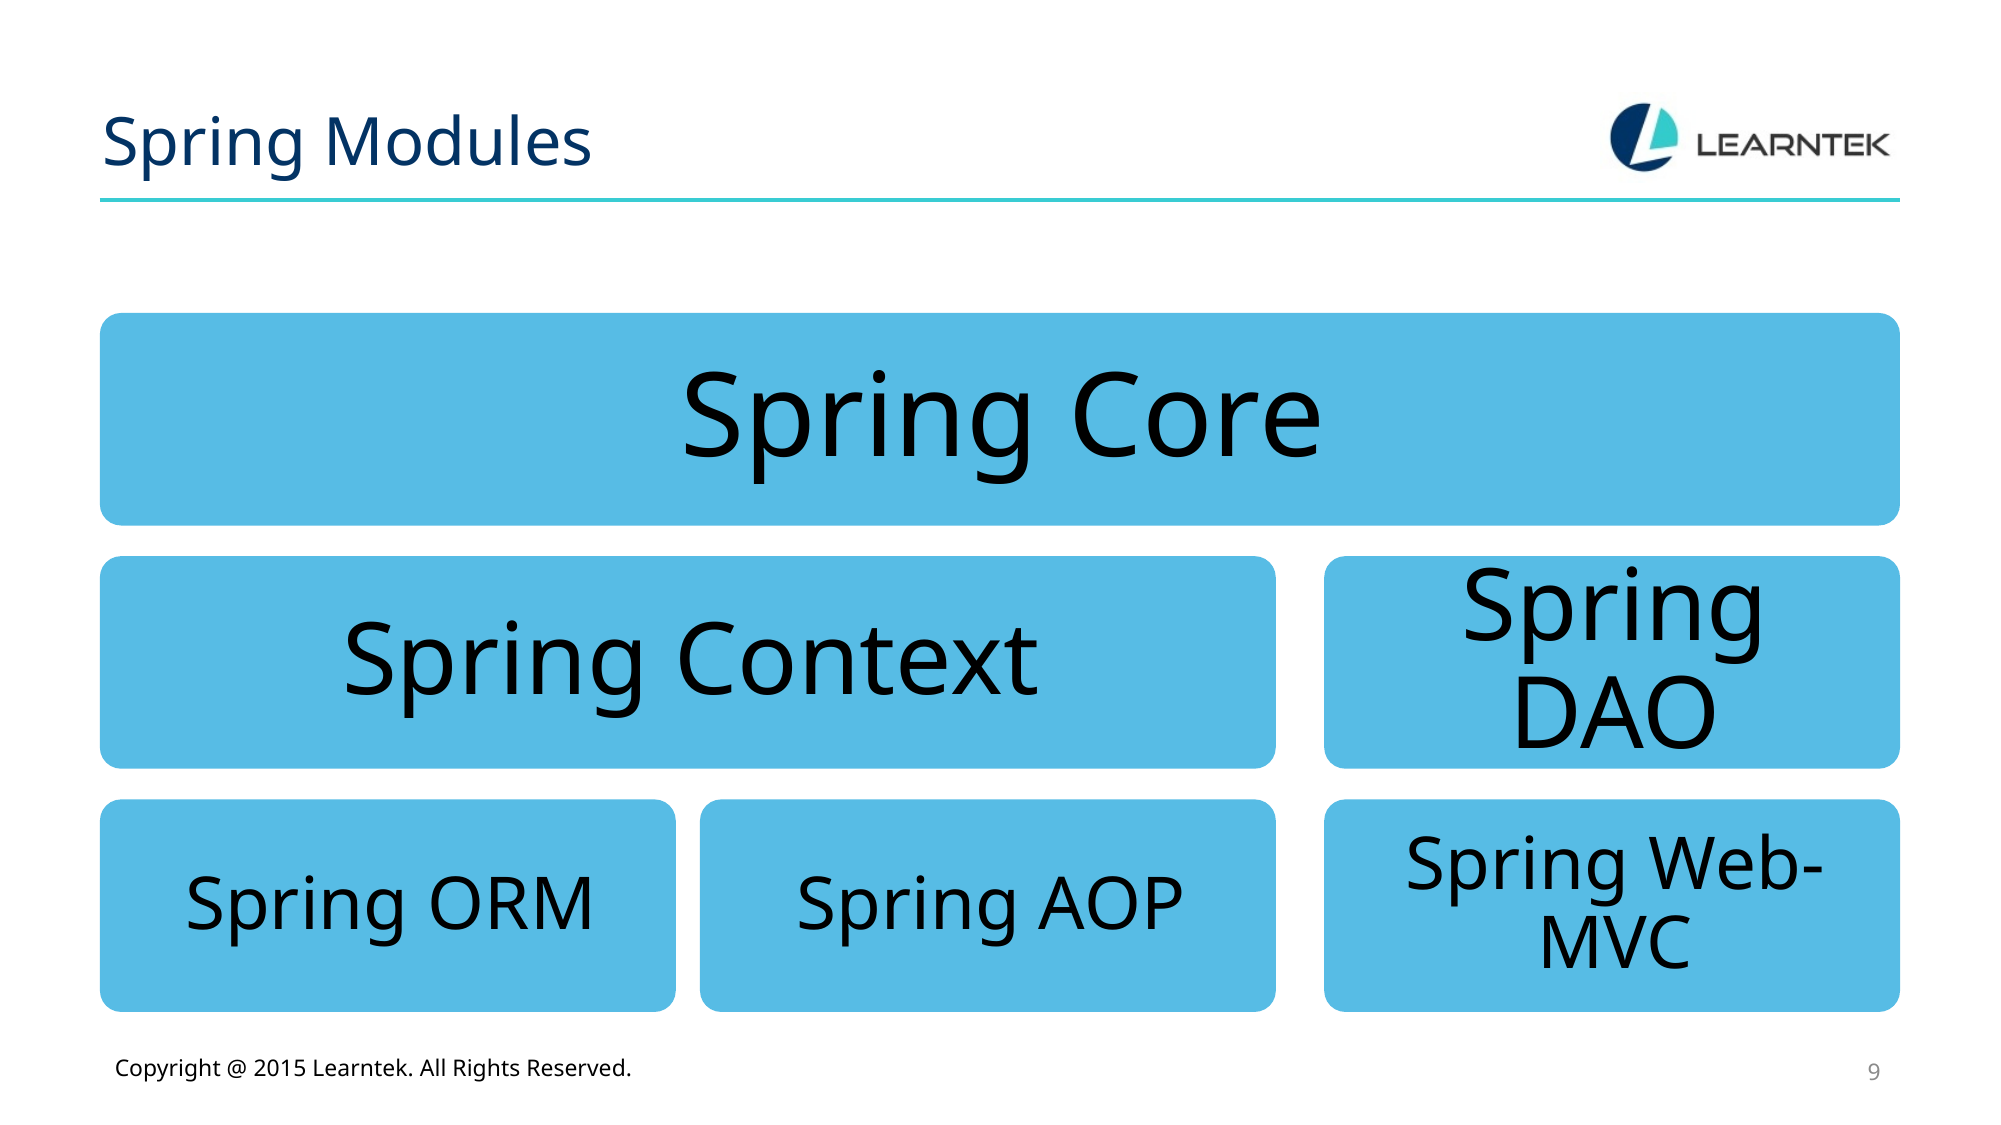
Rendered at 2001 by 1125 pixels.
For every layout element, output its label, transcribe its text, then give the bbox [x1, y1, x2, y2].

picture [1600, 92, 1901, 183]
title Spring Modules [87, 20, 1513, 188]
footer Copyright @ 2015 Learntek. All Rights Reserved. [99, 1044, 1138, 1090]
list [99, 312, 1901, 1013]
slide_number 9 [1708, 1050, 1896, 1096]
